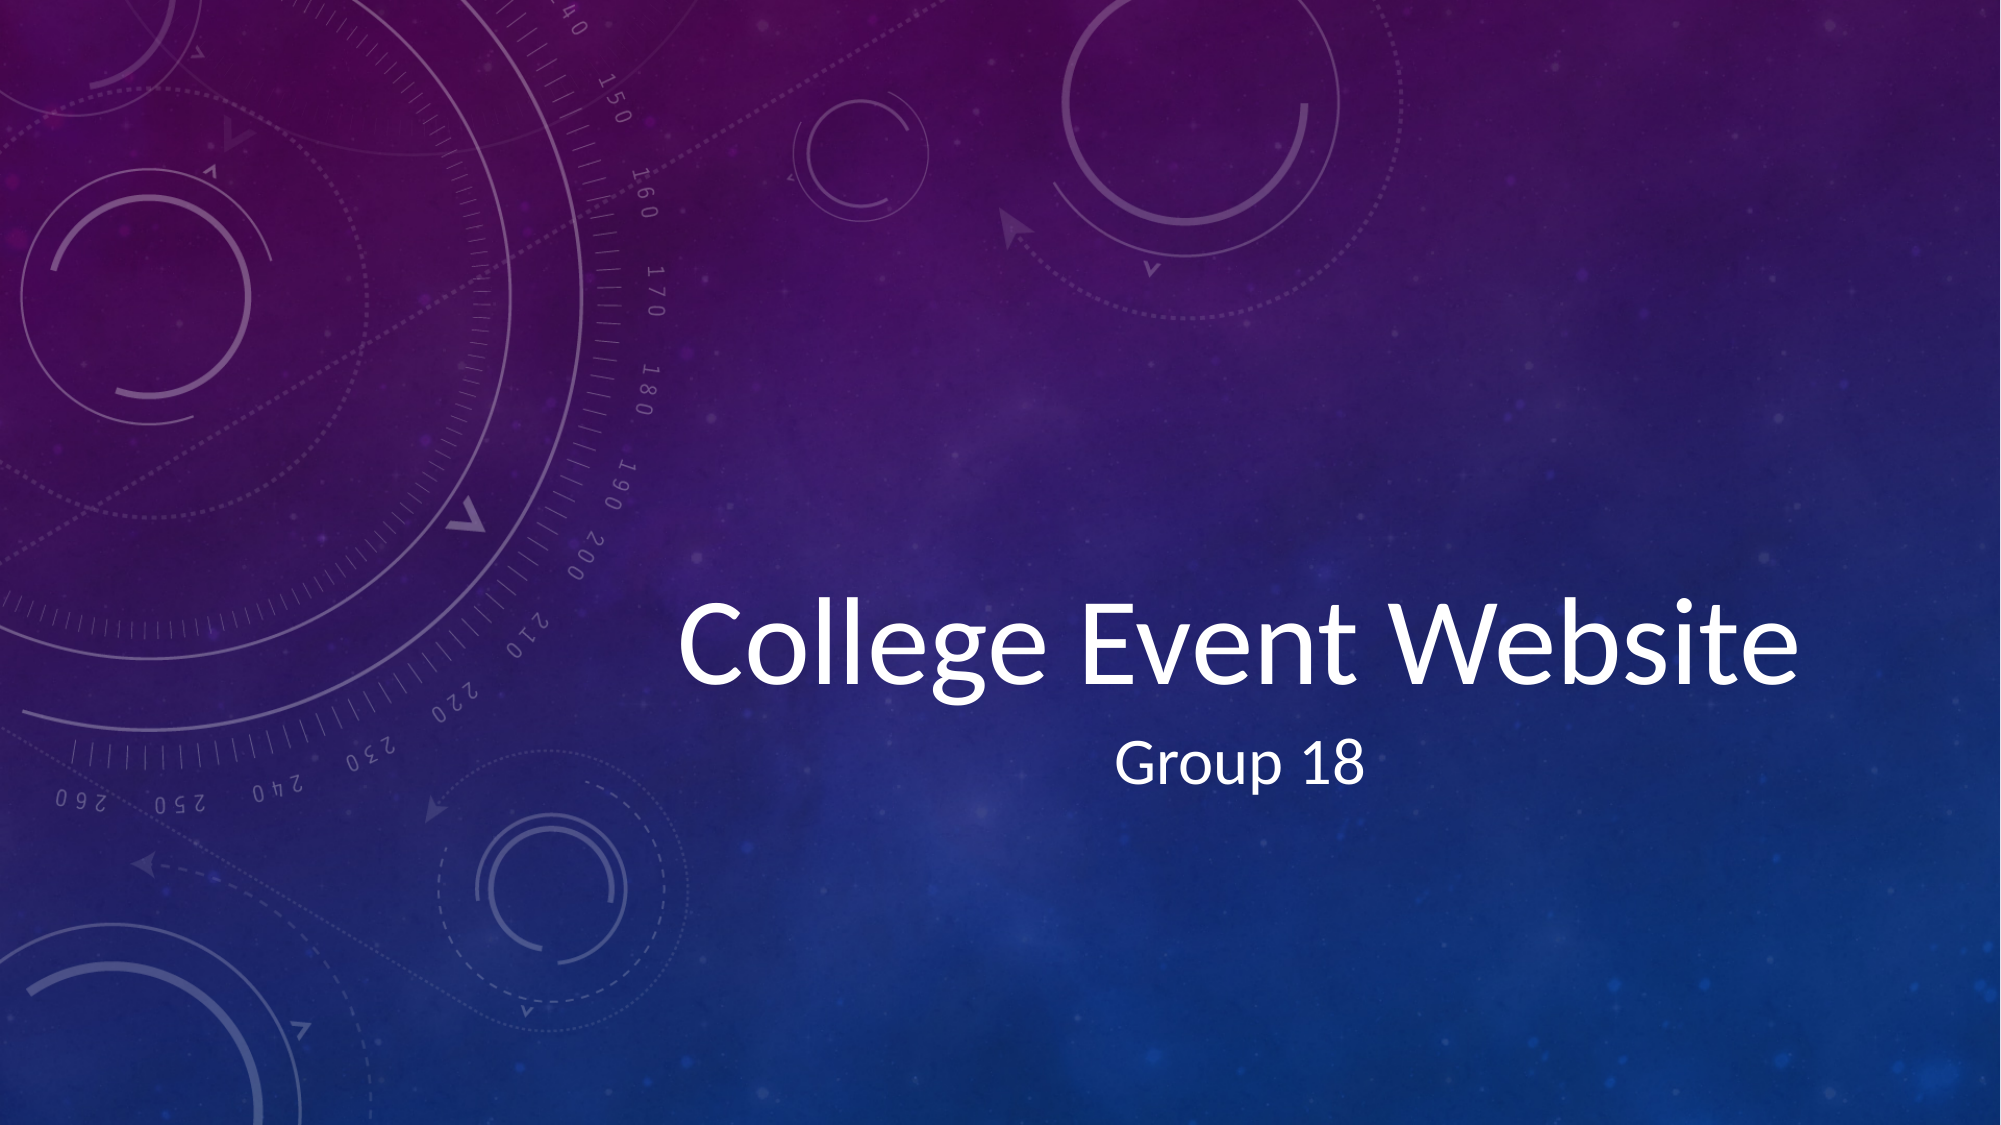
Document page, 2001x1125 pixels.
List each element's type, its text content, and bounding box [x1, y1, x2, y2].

picture [0, 0, 2001, 1125]
subtitle Group 18 [650, 719, 1831, 950]
title College Event Website [650, 322, 1831, 719]
